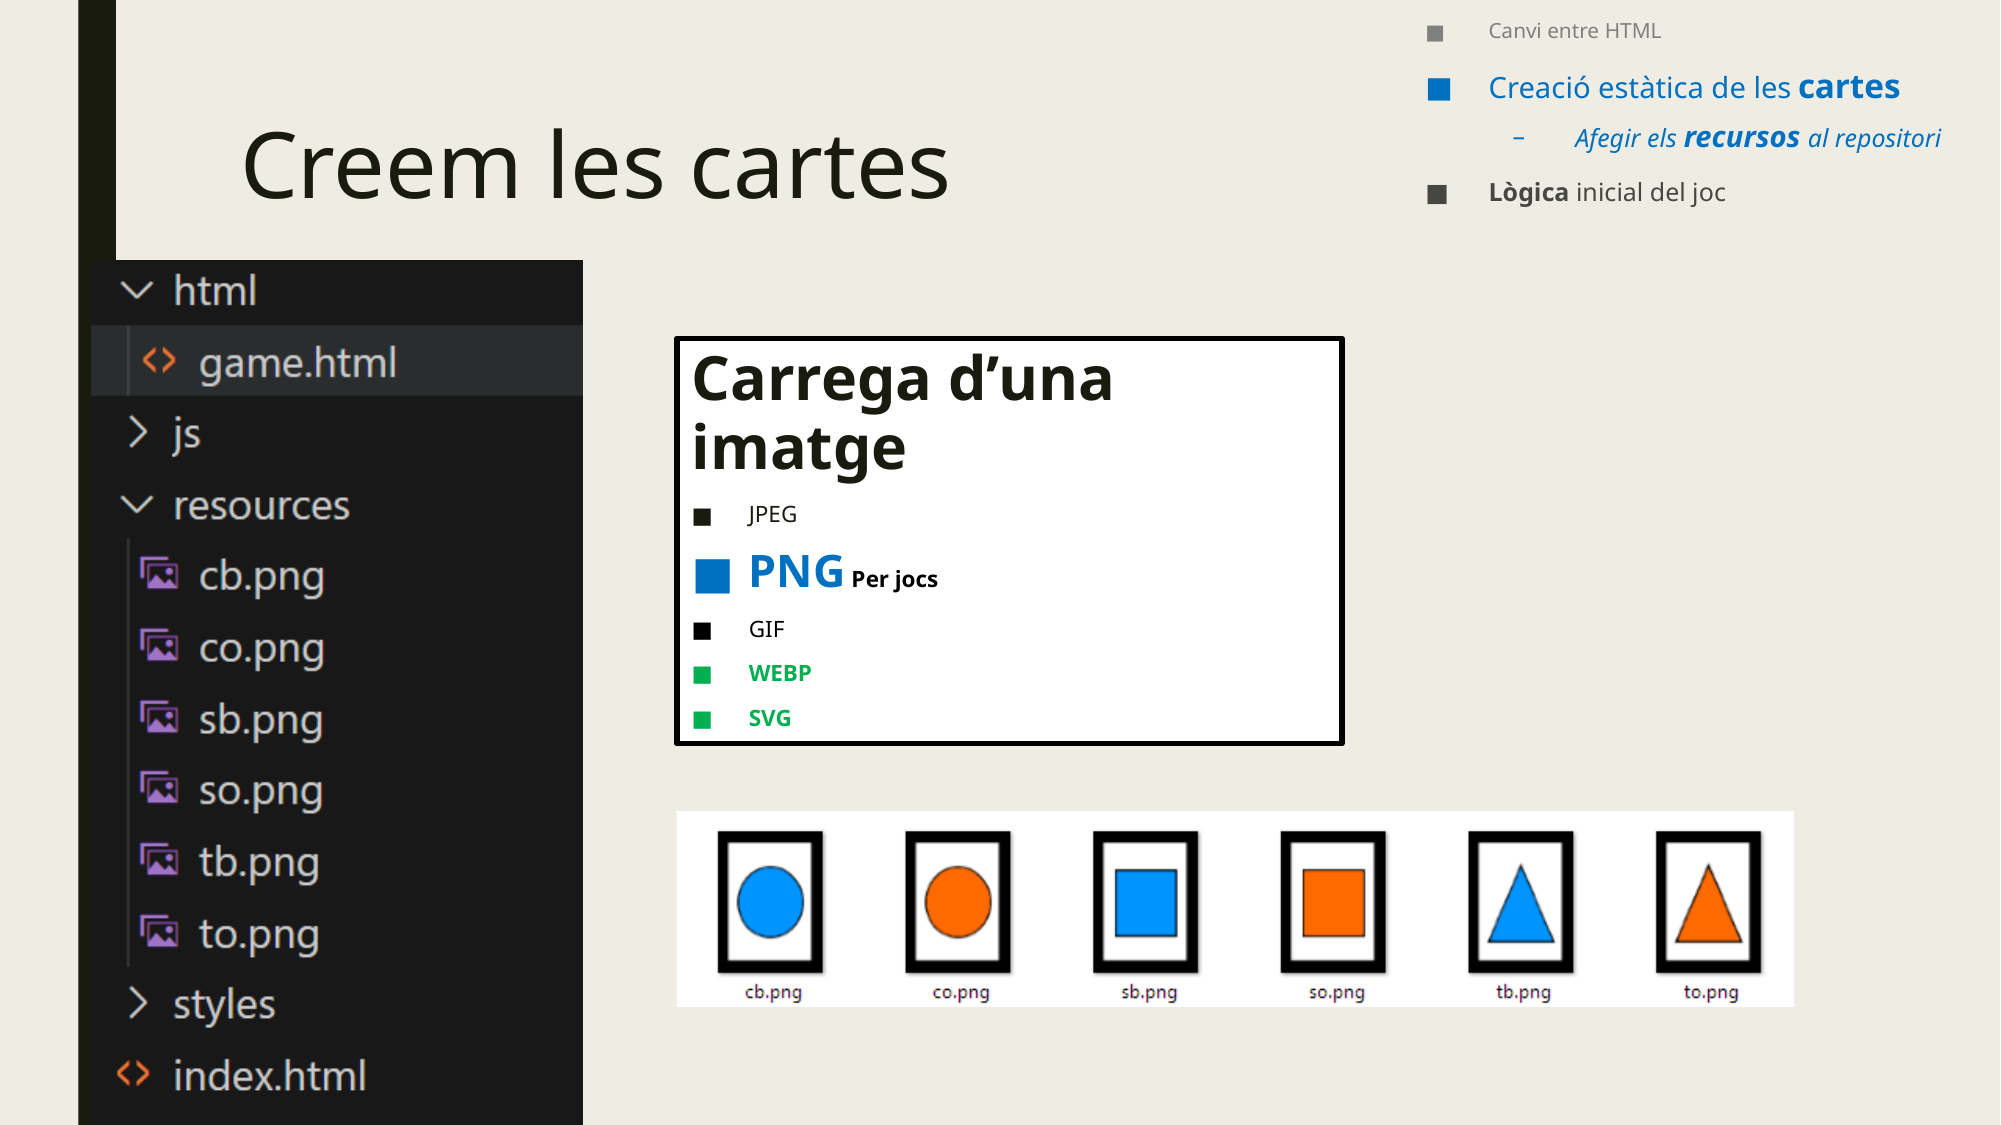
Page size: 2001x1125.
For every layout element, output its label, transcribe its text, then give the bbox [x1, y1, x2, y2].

picture [91, 260, 583, 1125]
text_box Carrega d’una imatge JPEG PNG Per jocs GIF WEBP SVG [674, 336, 1345, 746]
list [676, 811, 1794, 1007]
text_box Canvi entre HTML Creació estàtica de les cartes Afegir els recursos al repositori Lògica inicial del joc [1410, 12, 1982, 314]
title Creem les cartes [225, 112, 1342, 357]
